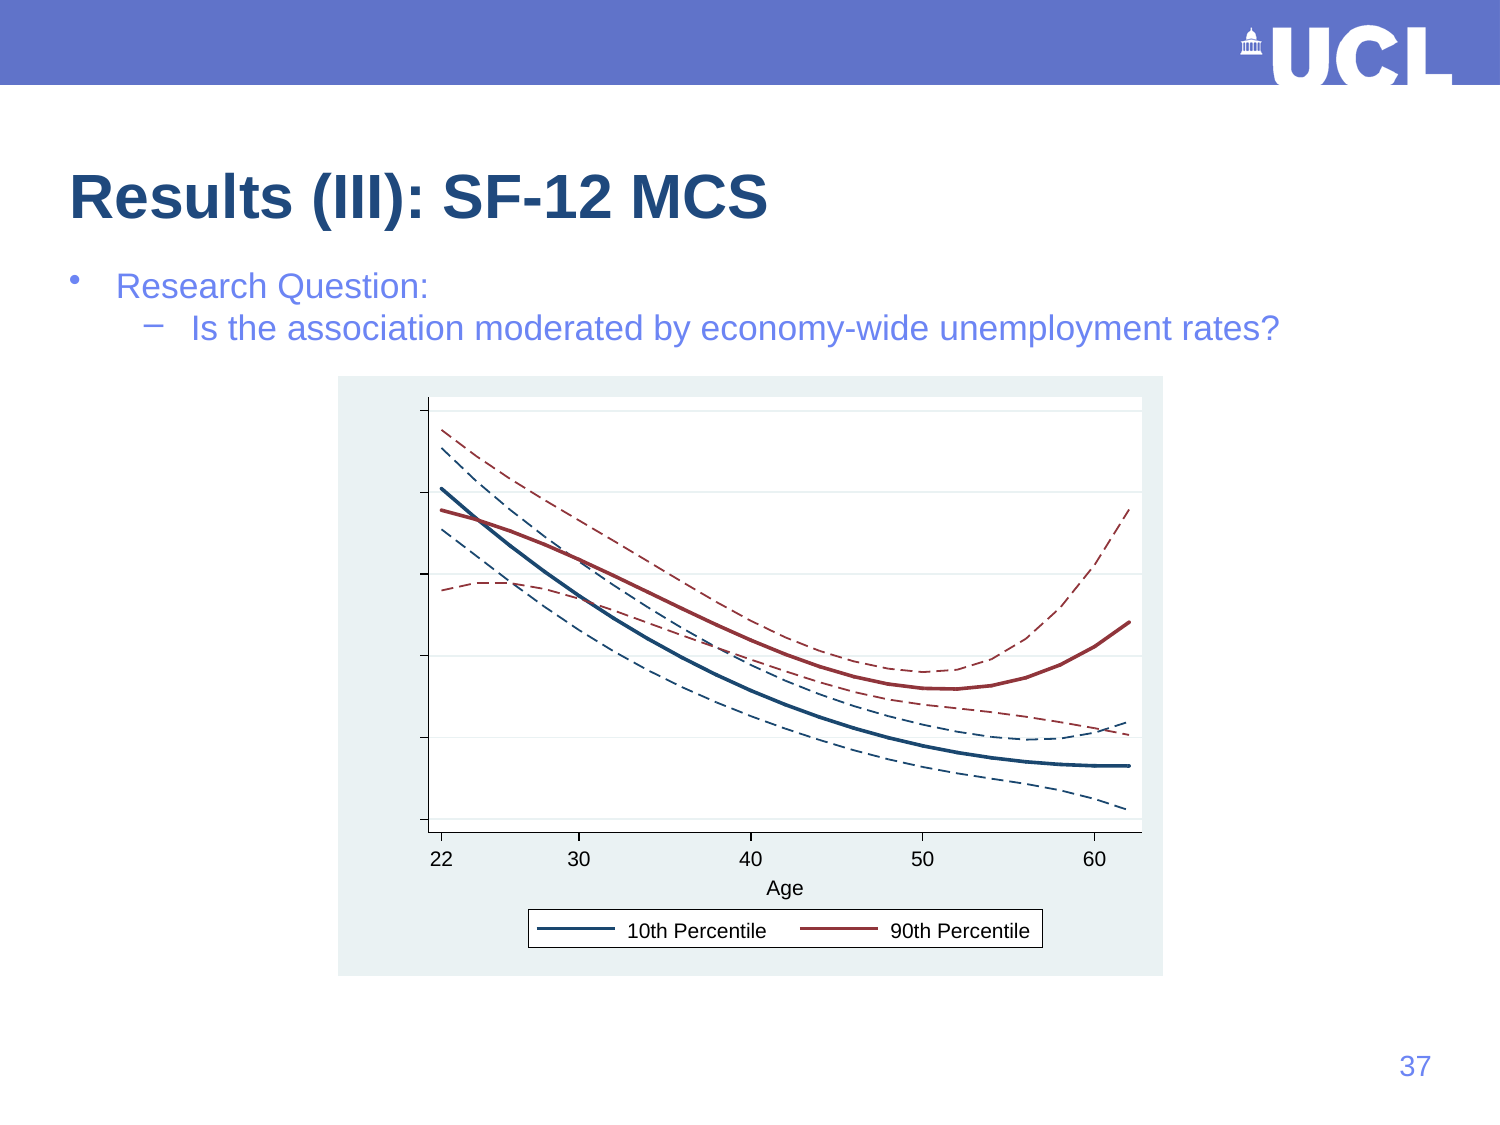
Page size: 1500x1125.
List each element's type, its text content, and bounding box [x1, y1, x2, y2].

title Results (III): SF-12 MCS [54, 148, 1447, 244]
slide_number 36 [1281, 1039, 1447, 1118]
picture [329, 368, 1172, 985]
text_box Research Question: Is the association moderated by economy-wide unemployment rates? [54, 255, 1447, 356]
